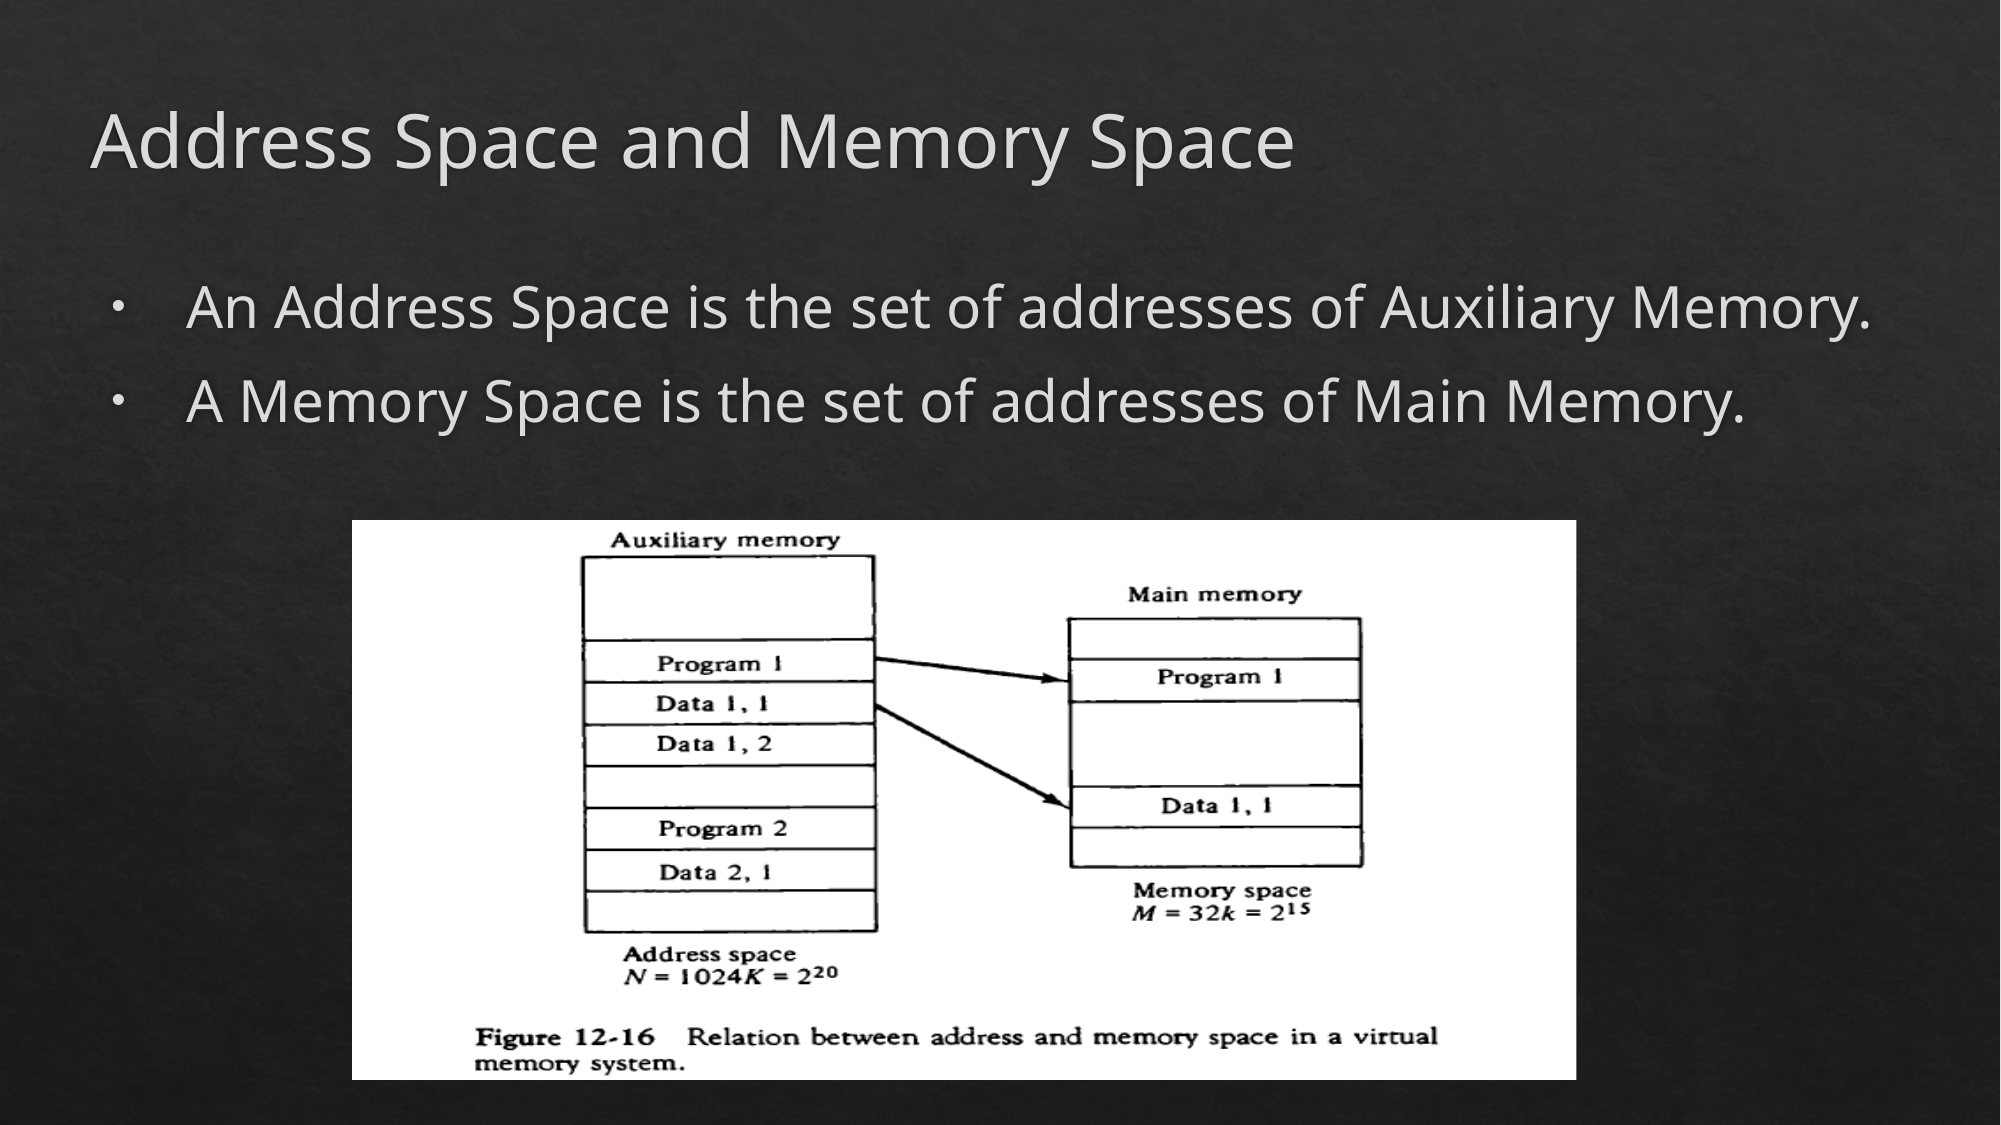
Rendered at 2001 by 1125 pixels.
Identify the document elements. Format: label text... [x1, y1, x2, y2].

picture [351, 519, 1577, 1081]
text_box Address Space and Memory Space [74, 45, 1425, 233]
text_box An Address Space is the set of addresses of Auxiliary Memory. A Memory Space is the set of addresses of Main Memory. [96, 262, 1914, 1005]
